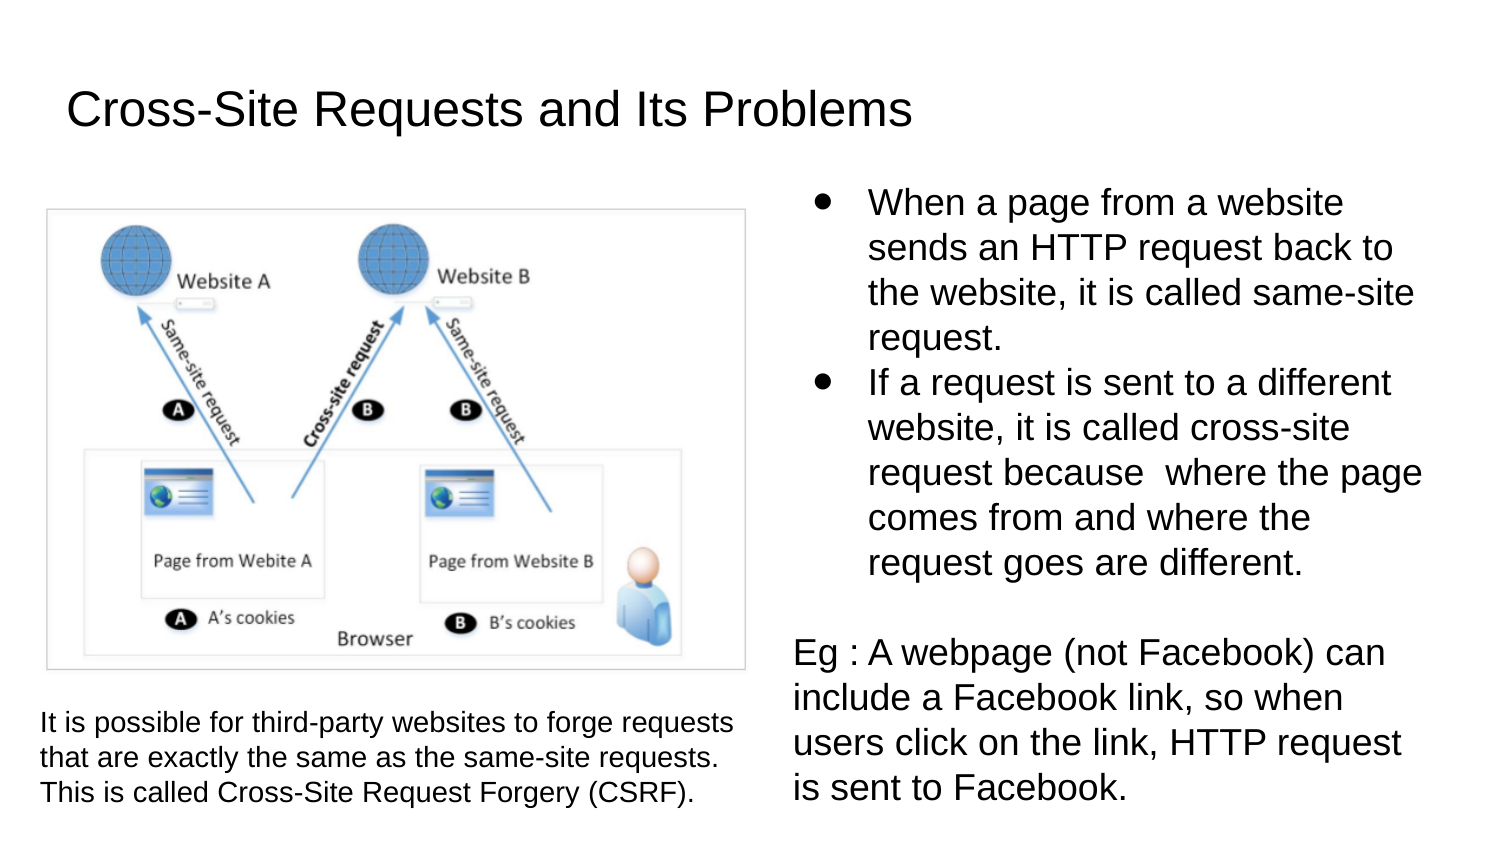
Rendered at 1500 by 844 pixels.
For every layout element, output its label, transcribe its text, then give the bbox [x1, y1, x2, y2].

text_box When a page from a website sends an HTTP request back to the website, it is called same-site request. If a request is sent to a different website, it is called cross-site request because where the page comes from and where the request goes are different. Eg : A webpage (not Facebook) can include a Facebook link, so when users click on the link, HTTP request is sent to Facebook. [777, 162, 1449, 812]
title Cross-Site Requests and Its Problems [51, 68, 1449, 163]
text_box It is possible for third-party websites to forge requests that are exactly the same as the same-site requests. This is called Cross-Site Request Forgery (CSRF). [24, 697, 753, 824]
picture [24, 191, 766, 689]
